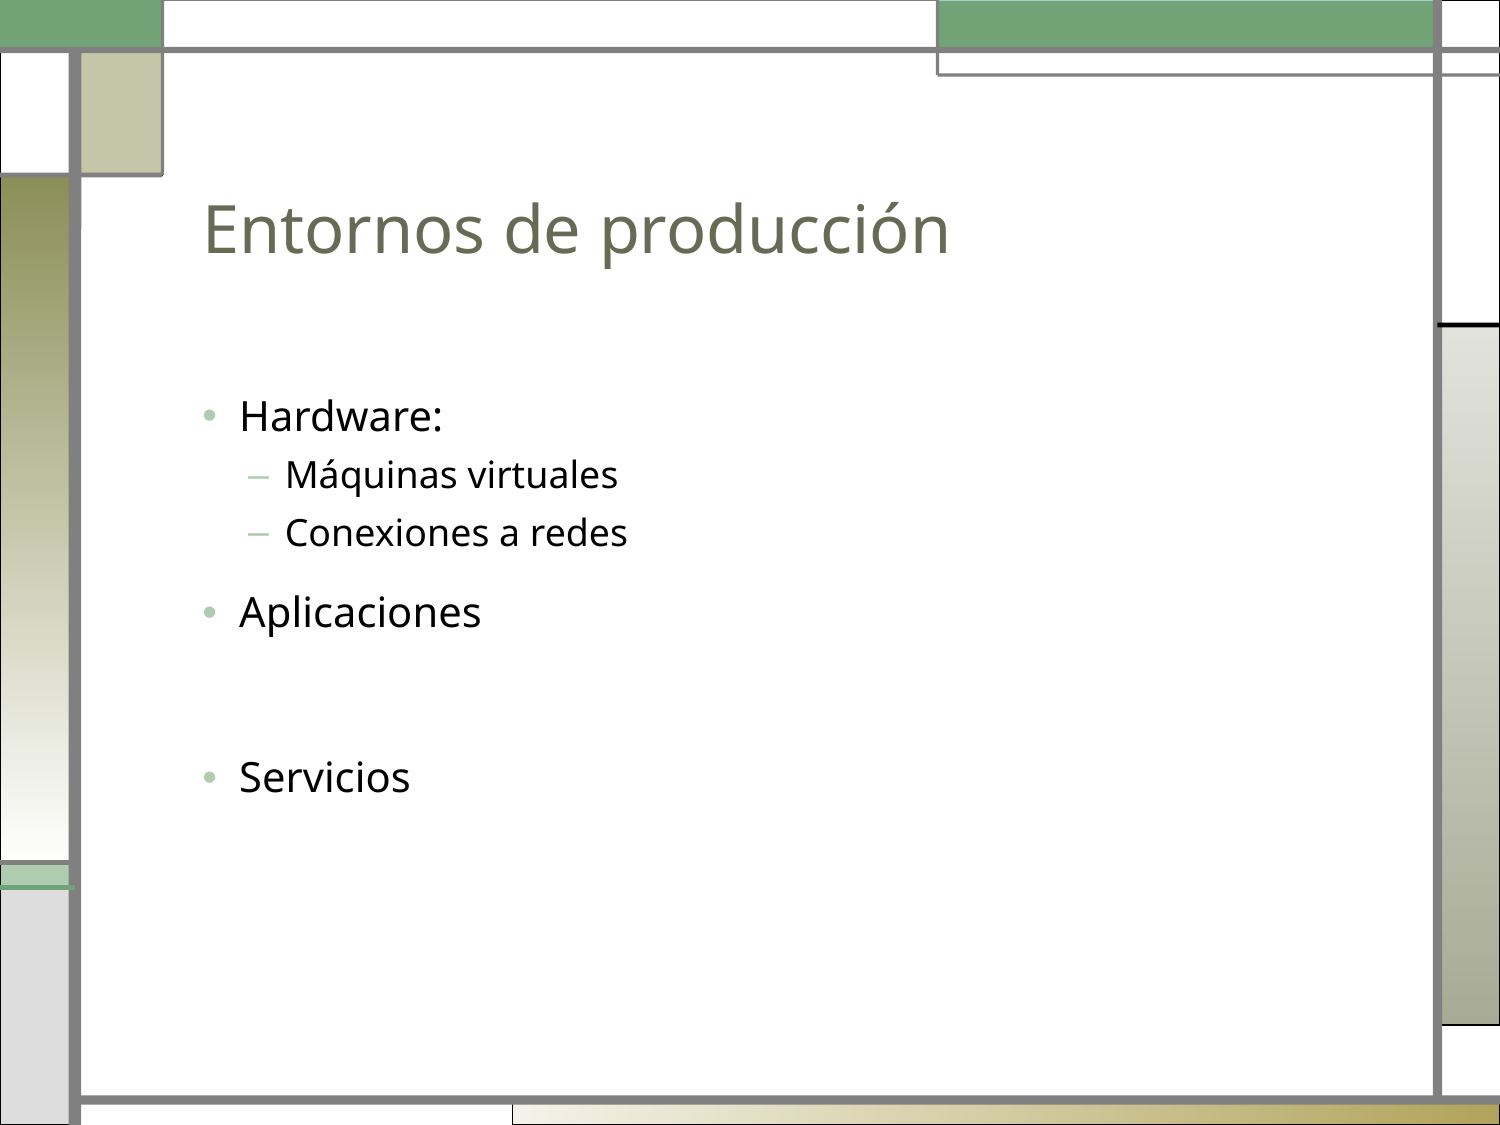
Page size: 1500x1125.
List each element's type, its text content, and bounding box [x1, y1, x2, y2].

list Hardware: Máquinas virtuales Conexiones a redes Aplicaciones Servicios [187, 299, 1369, 988]
title Entornos de producción [187, 87, 1369, 275]
